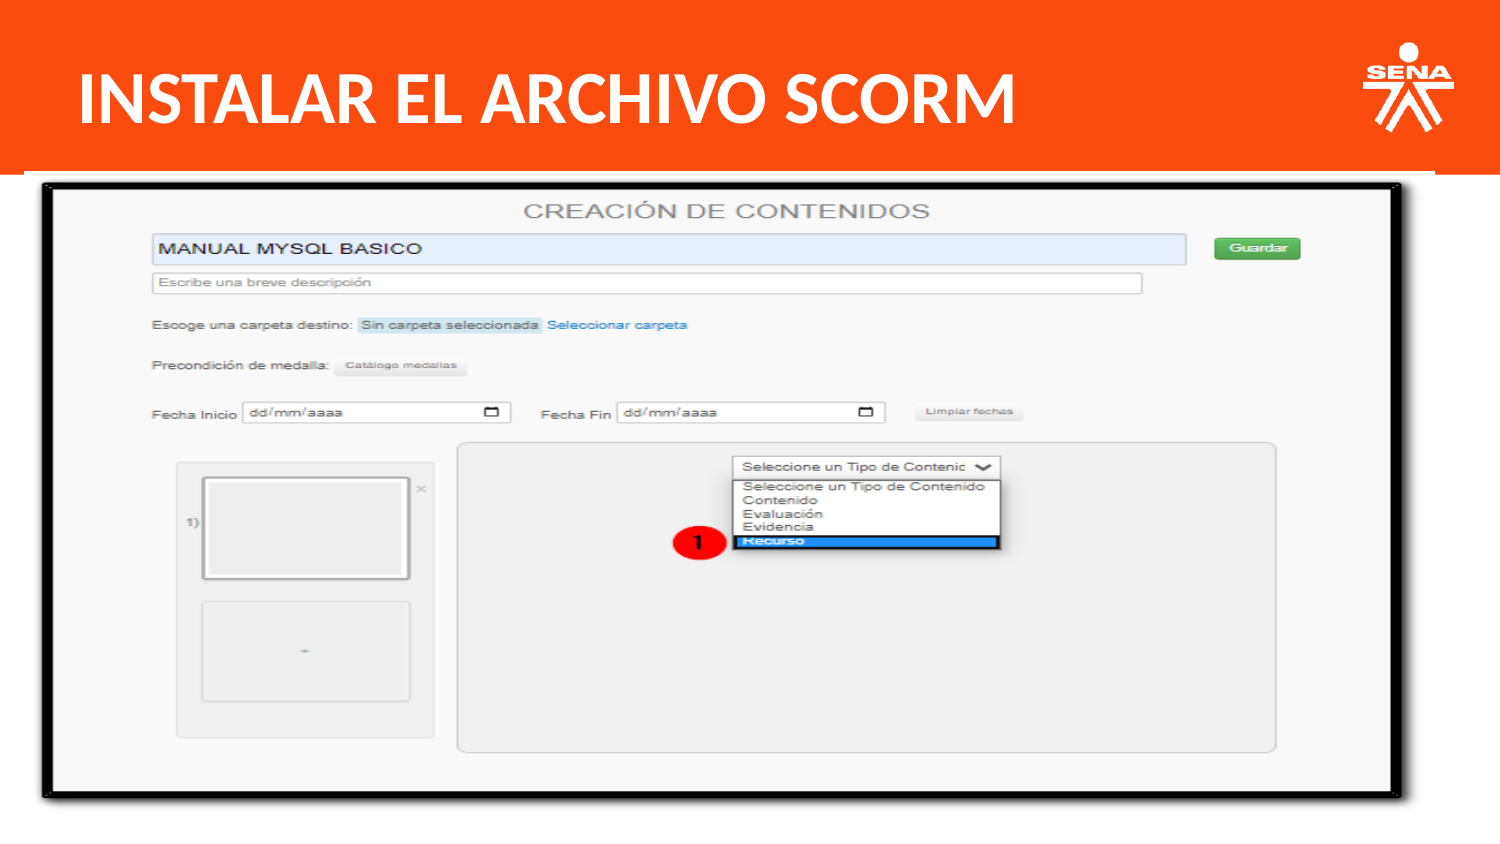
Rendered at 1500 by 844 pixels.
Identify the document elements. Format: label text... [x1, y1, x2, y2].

picture [0, 0, 1500, 844]
text_box INSTALAR EL ARCHIVO SCORM [62, 40, 1352, 147]
